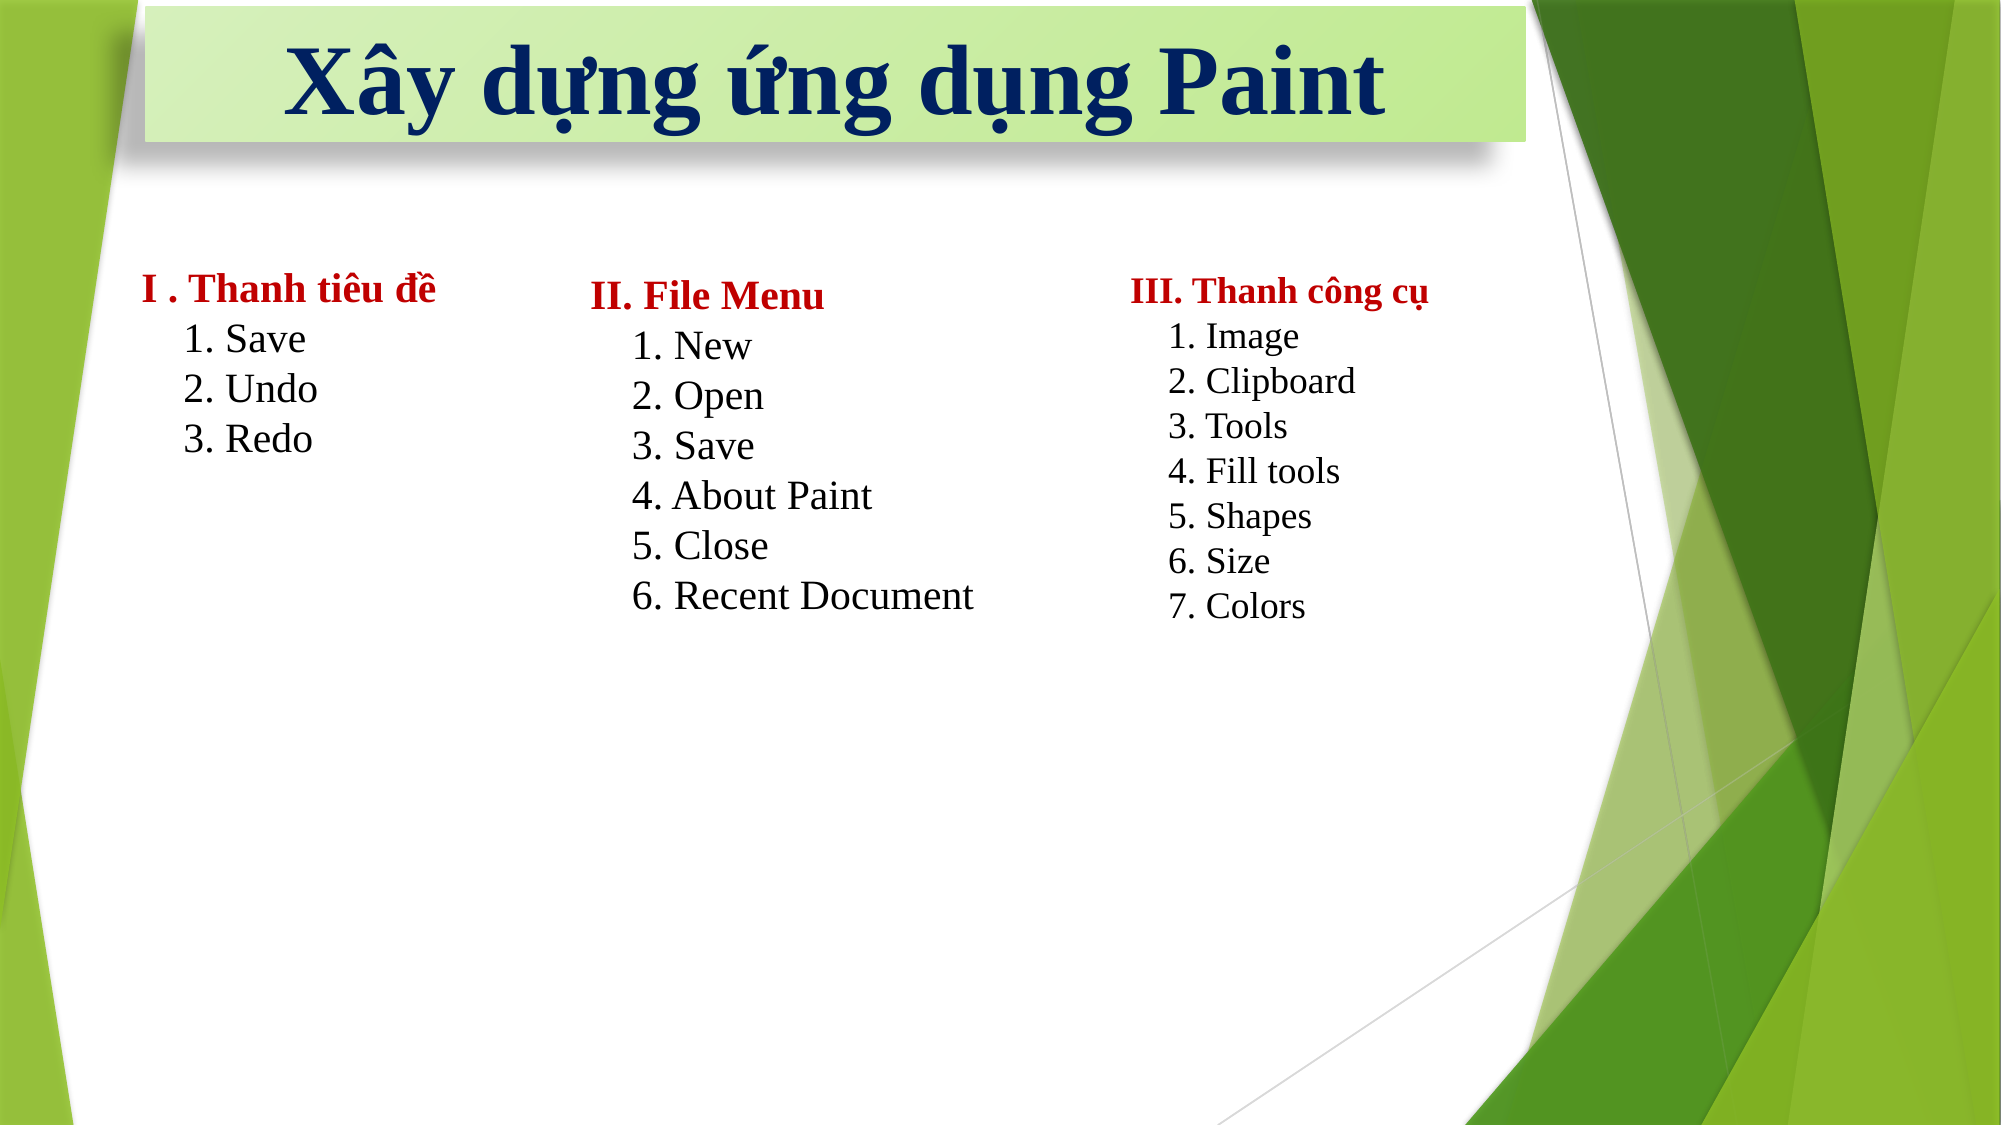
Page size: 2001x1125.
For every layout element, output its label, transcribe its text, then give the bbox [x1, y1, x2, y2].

text_box I . Thanh tiêu đề 1. Save 2. Undo 3. Redo [126, 253, 473, 569]
text_box Xây dựng ứng dụng Paint [145, 6, 1526, 142]
text_box II. File Menu 1. New 2. Open 3. Save 4. About Paint 5. Close 6. Recent Document [575, 260, 1011, 726]
text_box III. Thanh công cụ 1. Image 2. Clipboard 3. Tools 4. Fill tools 5. Shapes 6. Size 7. Colors [1115, 258, 1445, 679]
